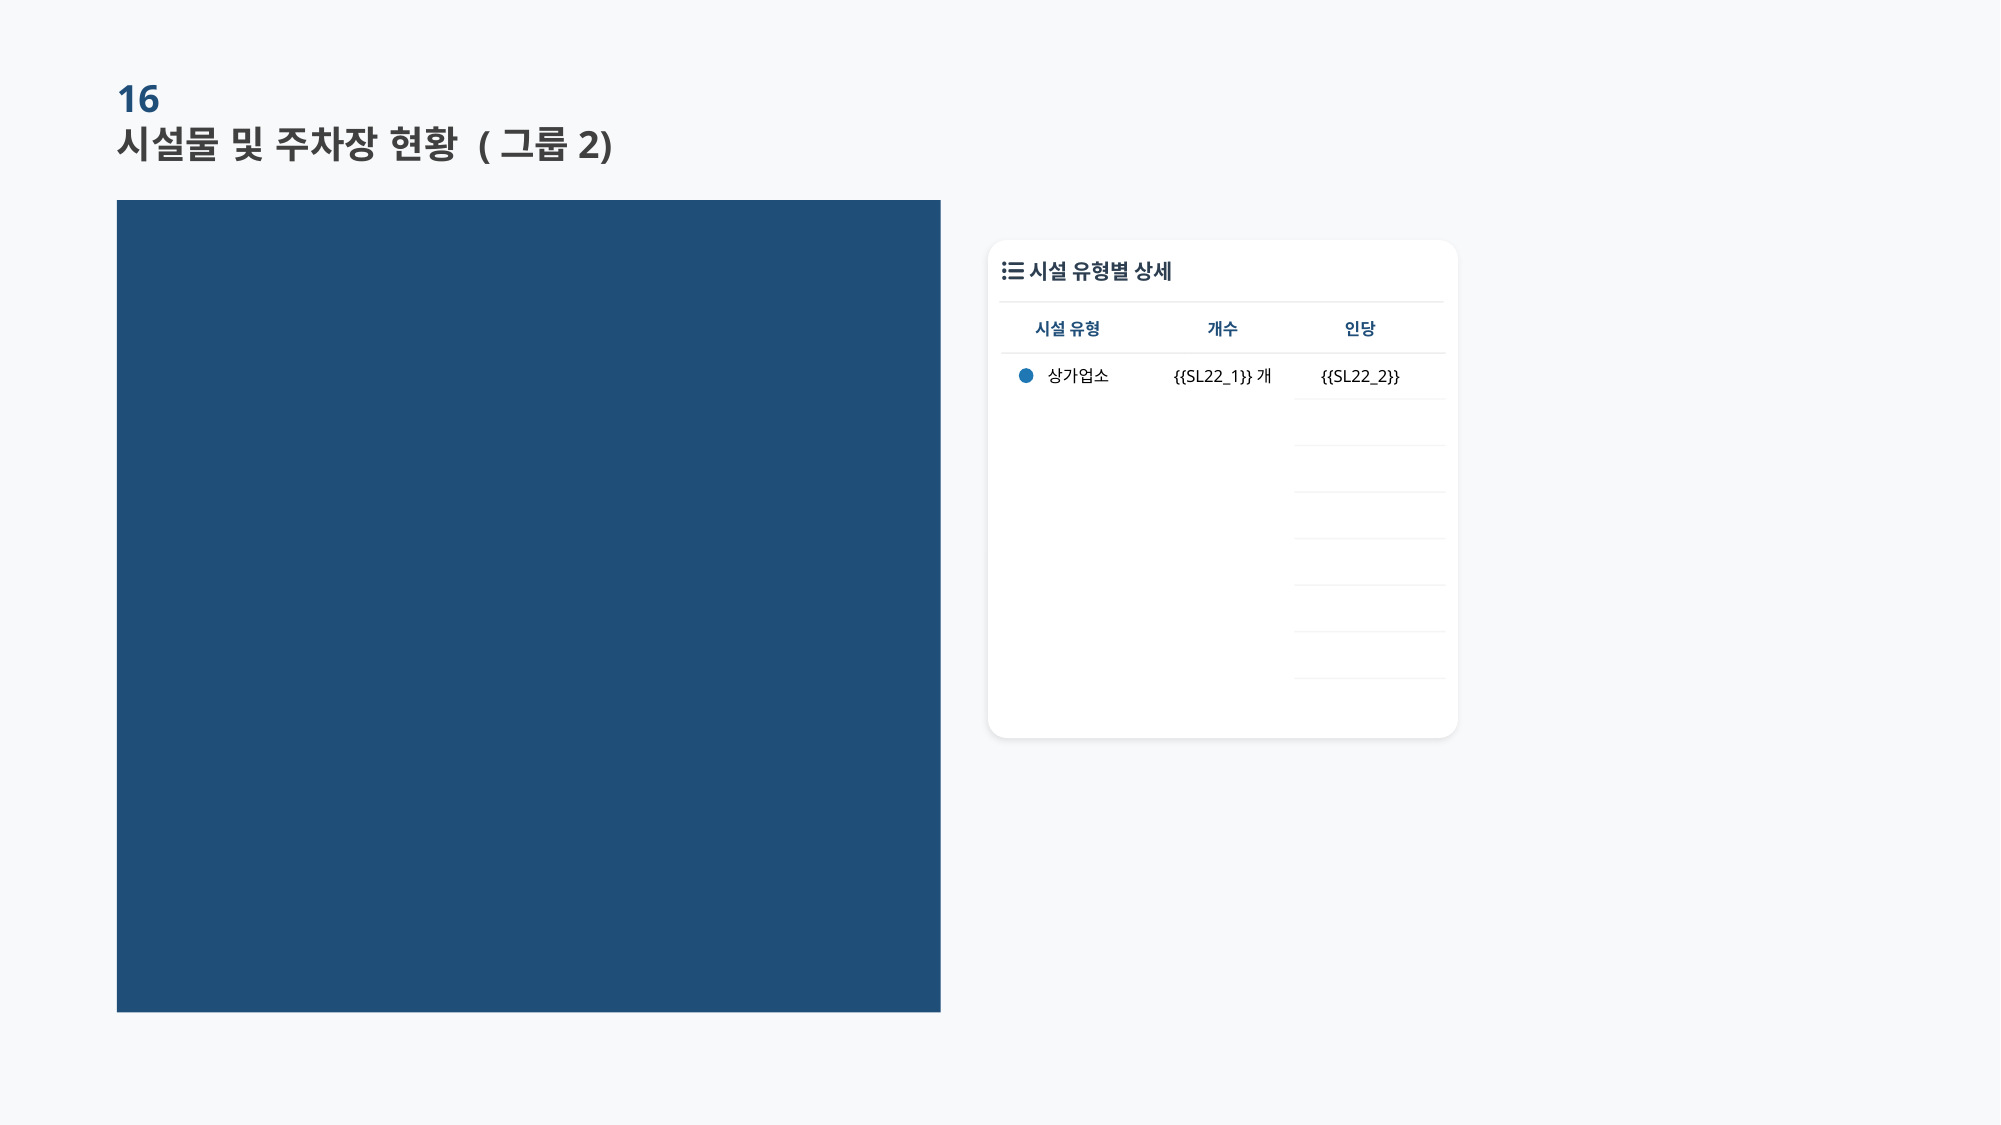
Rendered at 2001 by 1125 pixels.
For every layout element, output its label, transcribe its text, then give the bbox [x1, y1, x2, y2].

text_box {{SL22_1}}개 [1171, 362, 1275, 388]
text_box 개수 [1199, 316, 1246, 342]
text_box 인당 [1324, 316, 1397, 342]
picture [1001, 259, 1024, 282]
text_box 시설 유형 [1013, 316, 1122, 342]
text_box 시설물 및 주차장 현황 (그룹2) [116, 112, 941, 175]
text_box 16 [116, 66, 796, 129]
text_box [987, 239, 1459, 739]
text_box {{SL22_2}} [1308, 363, 1413, 389]
text_box [116, 200, 941, 1013]
text_box 상가업소 [1039, 362, 1118, 388]
text_box [1018, 368, 1034, 384]
text_box 시설 유형별 상세 [1030, 256, 1197, 288]
